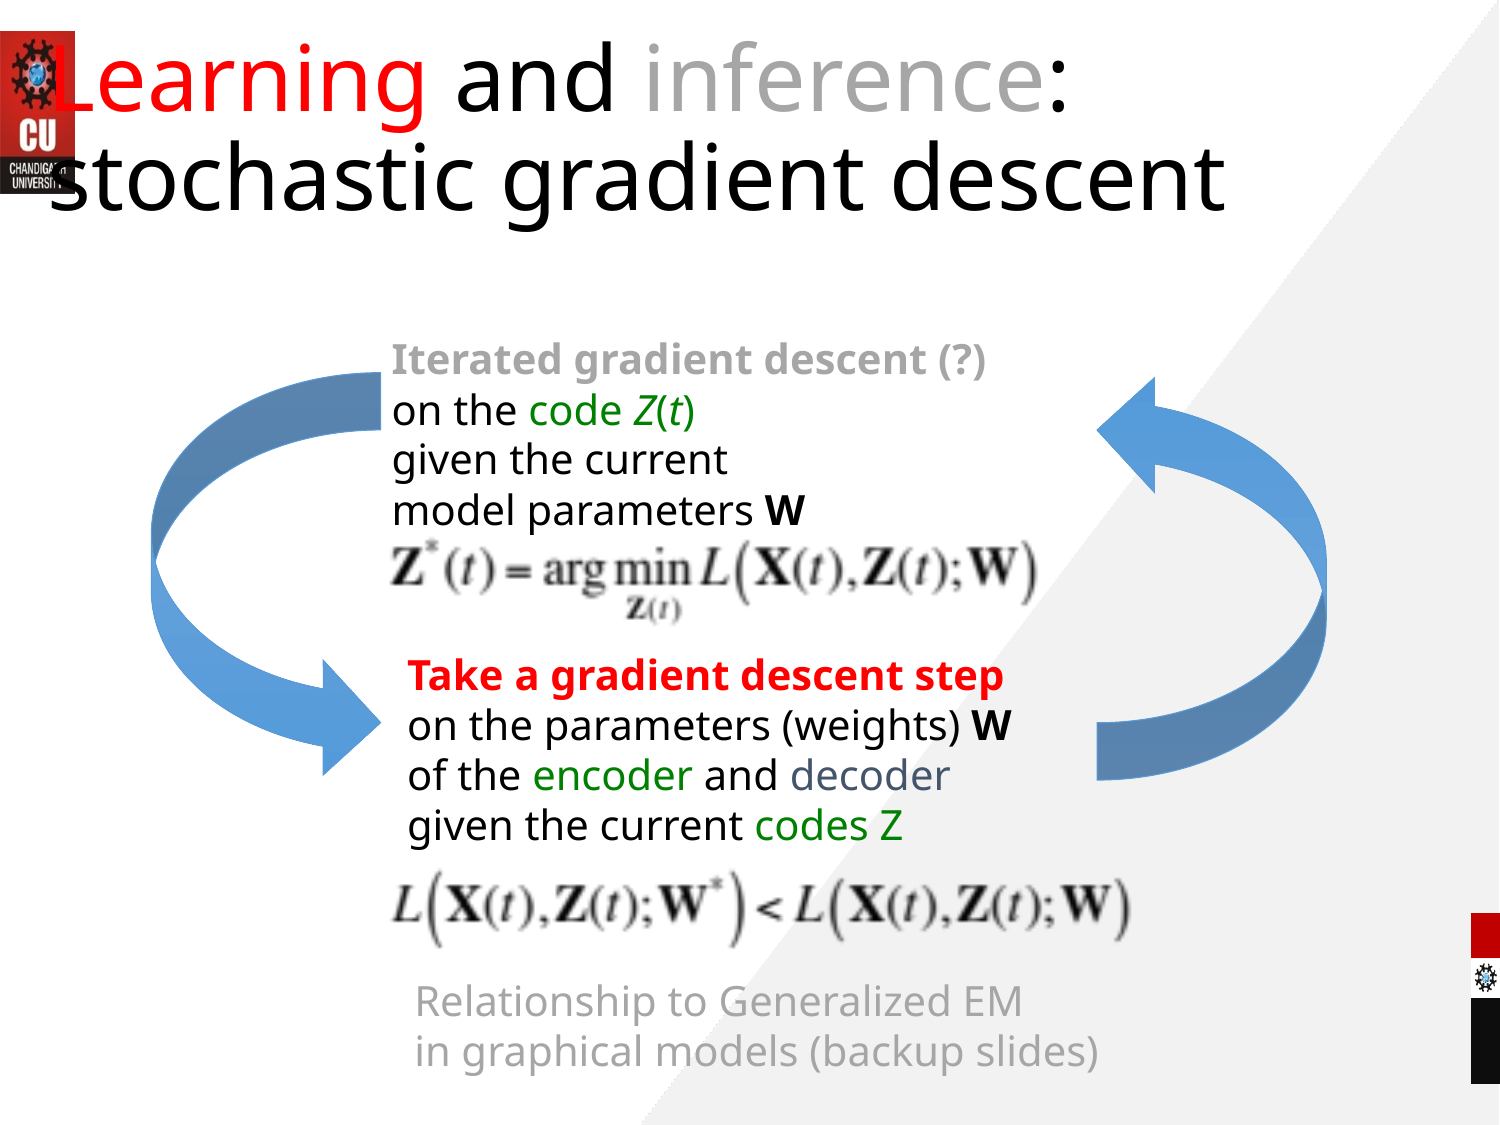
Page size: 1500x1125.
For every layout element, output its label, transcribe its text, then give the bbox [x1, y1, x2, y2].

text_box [385, 860, 1135, 959]
text_box Relationship to Generalized EM in graphical models (backup slides) [399, 967, 1115, 1082]
text_box [1096, 376, 1327, 781]
picture [0, 0, 1500, 1125]
text_box Iterated gradient descent (?) on the code Z(t) given the current model parameters W [376, 325, 1002, 541]
title Learning and inference: stochastic gradient descent [32, 0, 1468, 263]
text_box [150, 372, 382, 777]
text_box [385, 528, 1042, 630]
text_box Take a gradient descent step on the parameters (weights) W of the encoder and decoder given the current codes Z [392, 641, 1027, 856]
